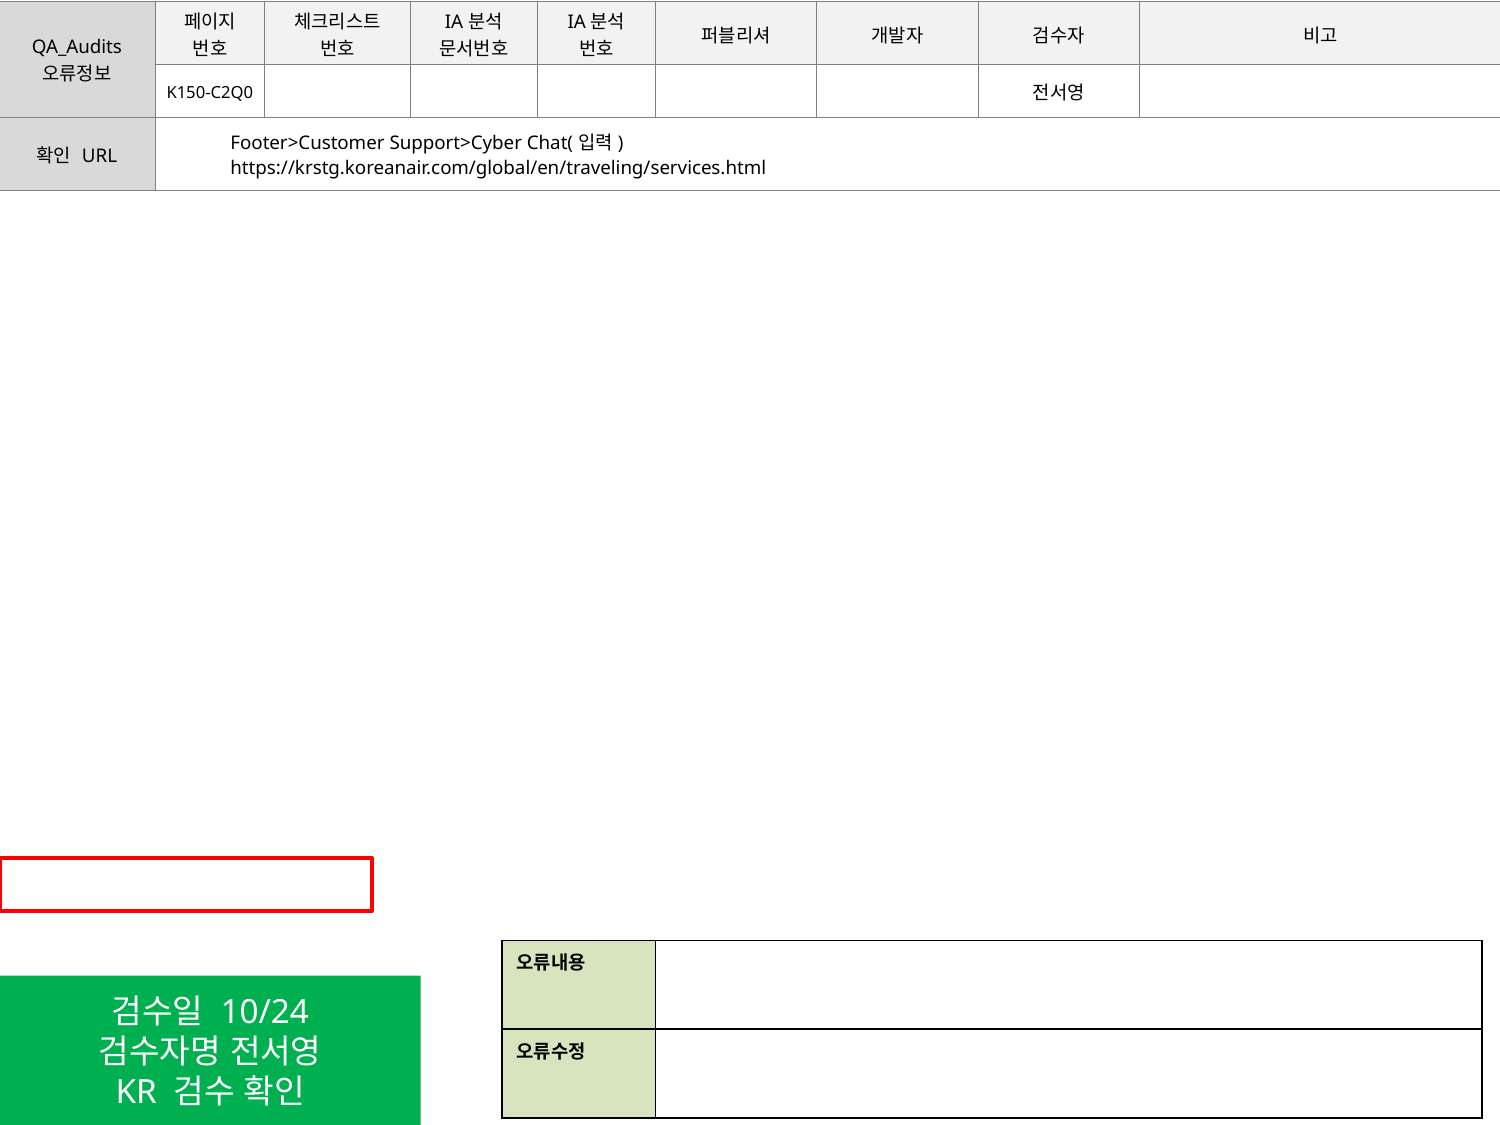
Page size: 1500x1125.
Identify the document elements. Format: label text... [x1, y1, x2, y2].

table_header 비고 [1140, 2, 1500, 64]
table_cell [411, 65, 537, 117]
table_header 검수자 [979, 2, 1139, 64]
table_header QA_Audits 오류정보 [0, 2, 155, 117]
table_cell 오류수정 [503, 1030, 655, 1117]
table_cell [538, 65, 655, 117]
text_box 검수일 10/24 검수자명 전서영 KR 검수 확인 [0, 975, 421, 1125]
table_cell [656, 1030, 1481, 1117]
table_header 페이지 번호 [156, 2, 264, 64]
text_box [0, 856, 374, 913]
table_header 오류내용 [503, 941, 655, 1028]
table_cell Footer>Customer Support>Cyber Chat(입력) https://krstg.koreanair.com/global/en/traveling/services.html [156, 118, 1500, 190]
table_header IA분석 번호 [538, 2, 655, 64]
table_cell [656, 65, 816, 117]
table_header IA분석 문서번호 [411, 2, 537, 64]
table_header 개발자 [817, 2, 978, 64]
table_cell K150-C2Q0 [156, 65, 264, 117]
table_cell [817, 65, 978, 117]
table_header [656, 941, 1481, 1028]
table_cell [265, 65, 410, 117]
table_header 퍼블리셔 [656, 2, 816, 64]
table_header 체크리스트 번호 [265, 2, 410, 64]
table_cell [1140, 65, 1500, 117]
table_cell 전서영 [979, 65, 1139, 117]
table_cell 확인 URL [0, 118, 155, 190]
